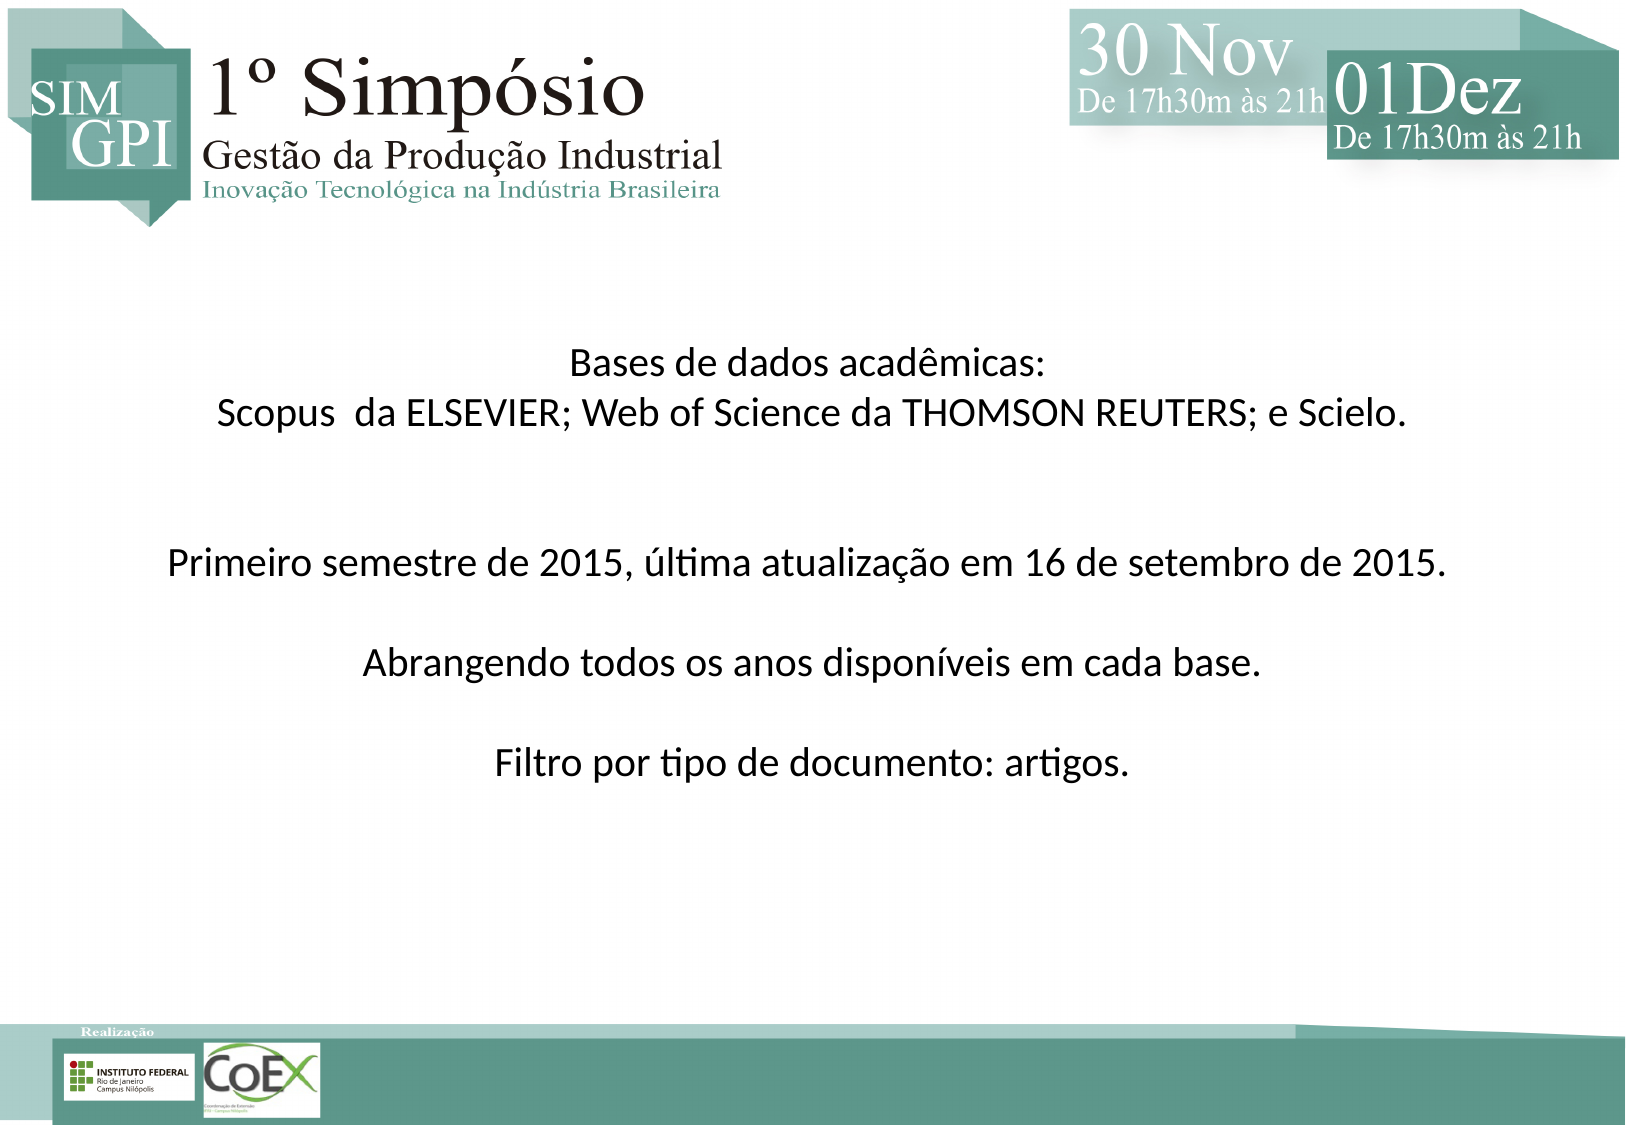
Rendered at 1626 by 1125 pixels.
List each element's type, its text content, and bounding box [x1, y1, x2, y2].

picture [0, 0, 1626, 1125]
text_box Bases de dados acadêmicas: Scopus da ELSEVIER; Web of Science da THOMSON REUTERS; e Scielo. Primeiro semestre de 2015, última atualização em 16 de setembro de 2015. Abrangendo todos os anos disponíveis em cada base. Filtro por tipo de documento: artigos. [51, 277, 1574, 793]
